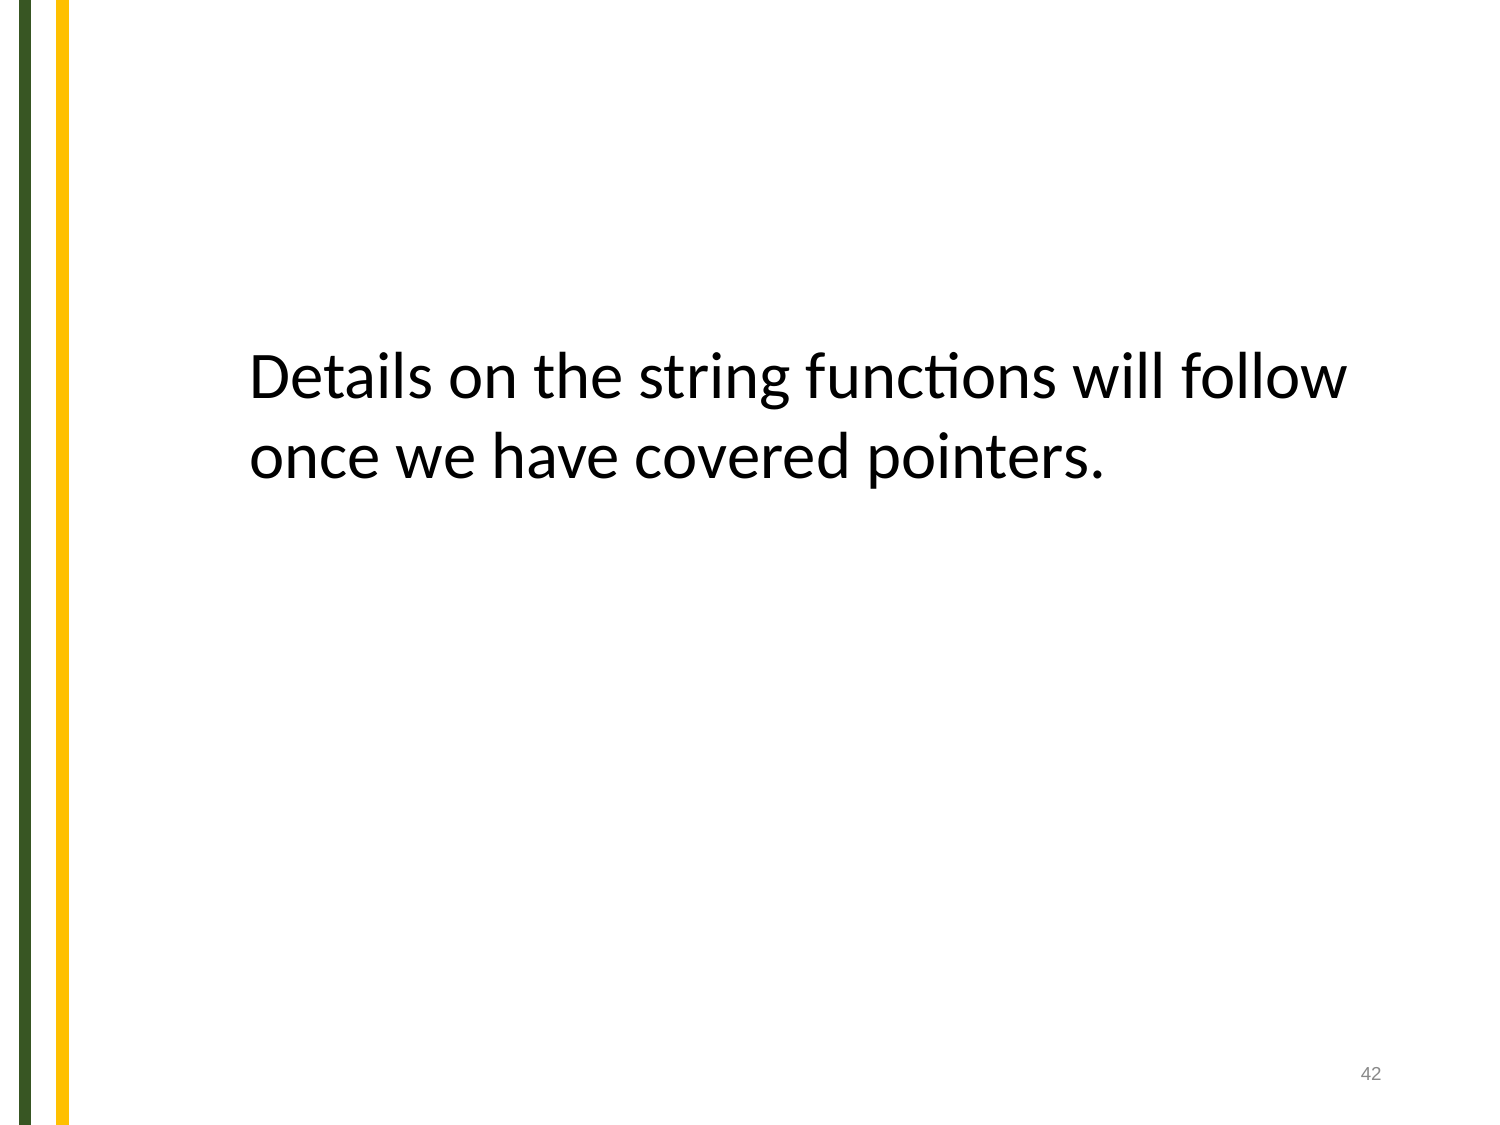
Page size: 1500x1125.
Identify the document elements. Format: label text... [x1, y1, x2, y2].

slide_number 42 [1059, 1042, 1397, 1103]
text_box Details on the string functions will follow once we have covered pointers. [234, 324, 1380, 500]
